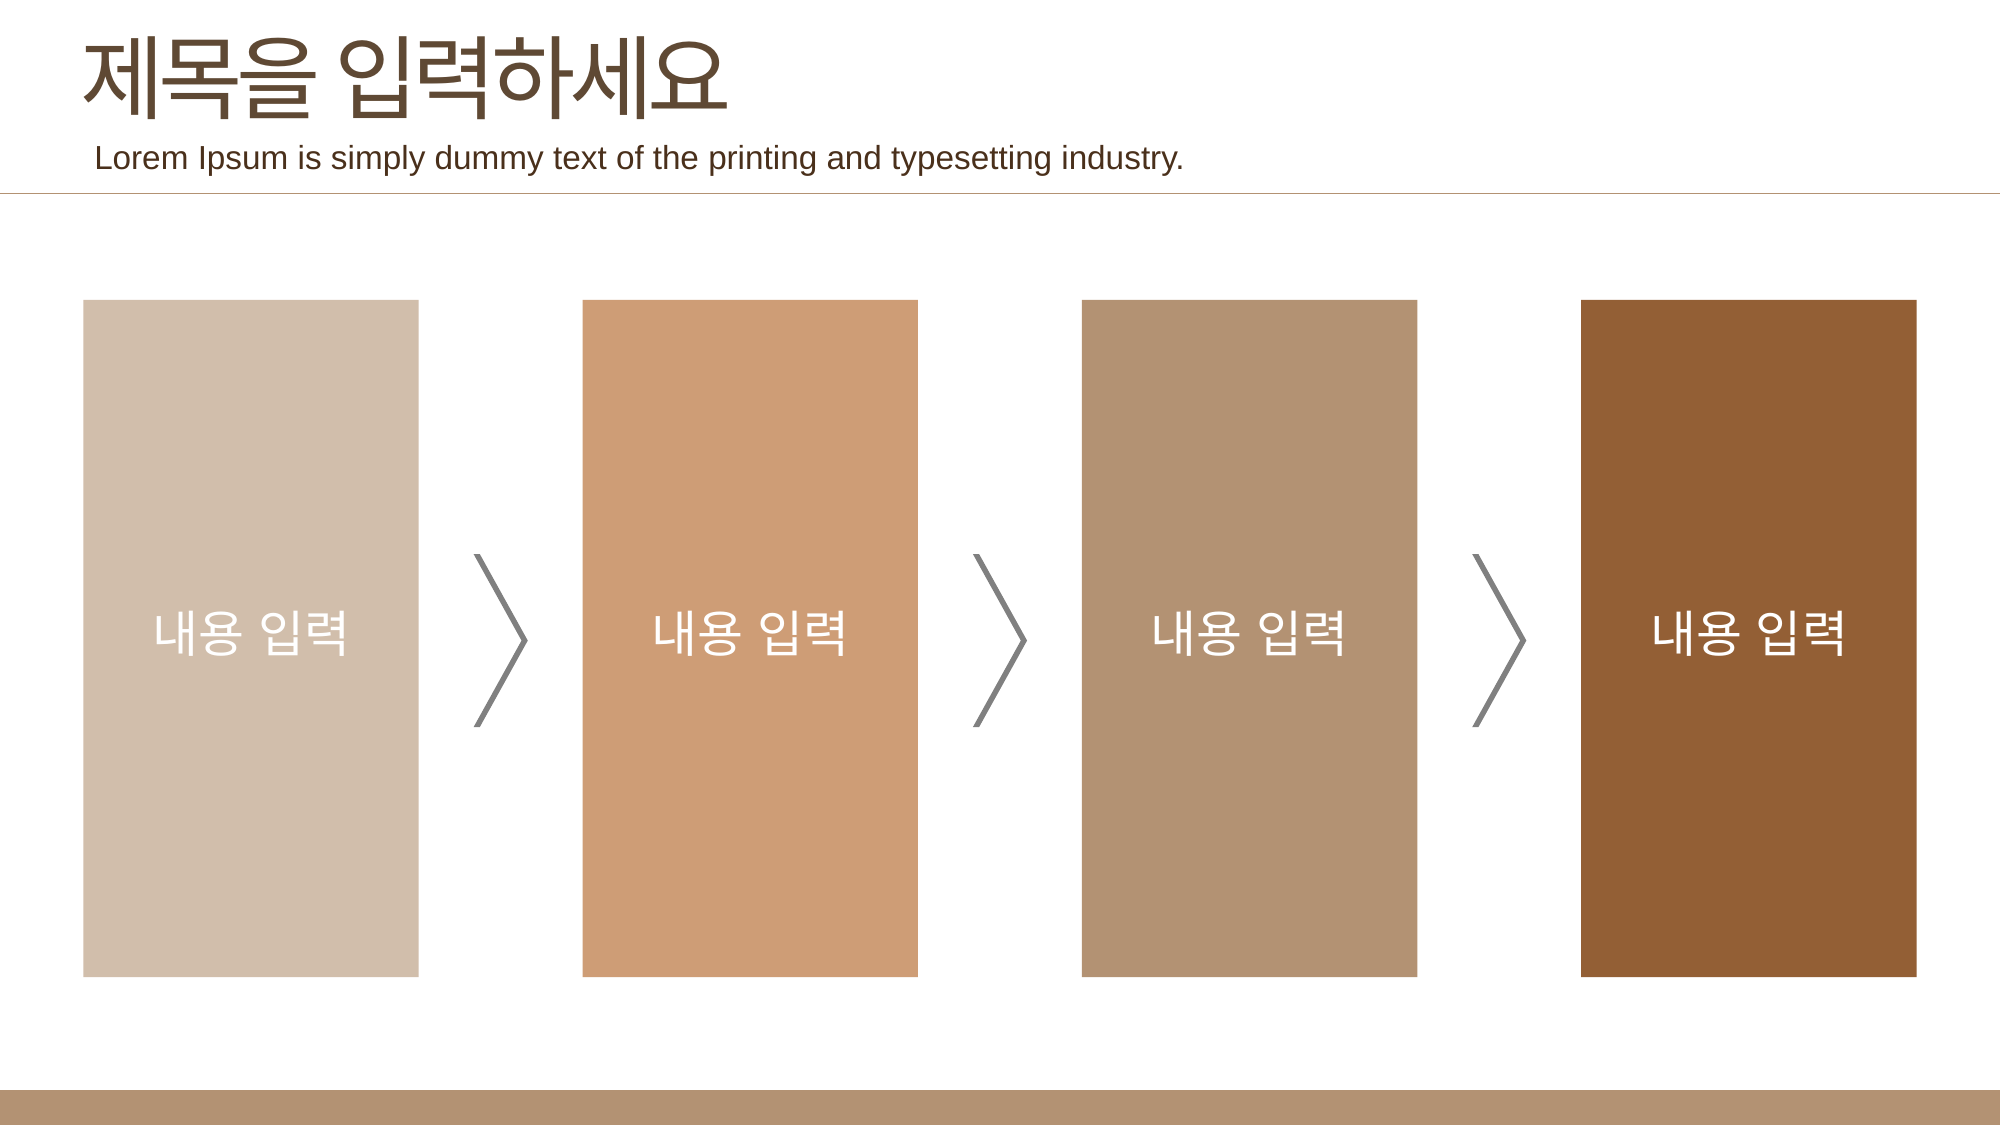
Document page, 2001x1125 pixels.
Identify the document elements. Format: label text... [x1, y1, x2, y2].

text_box [582, 299, 919, 978]
text_box [1470, 553, 1528, 729]
text_box 내용 입력 [636, 595, 865, 670]
text_box 내용 입력 [137, 595, 365, 670]
text_box [0, 1089, 2000, 1125]
text_box [471, 553, 529, 729]
text_box 내용 입력 [1135, 595, 1364, 670]
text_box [69, 13, 1208, 185]
text_box [971, 553, 1029, 729]
text_box 내용 입력 [1635, 595, 1863, 670]
text_box [82, 299, 420, 978]
text_box [1580, 299, 1918, 978]
text_box [1081, 299, 1418, 978]
